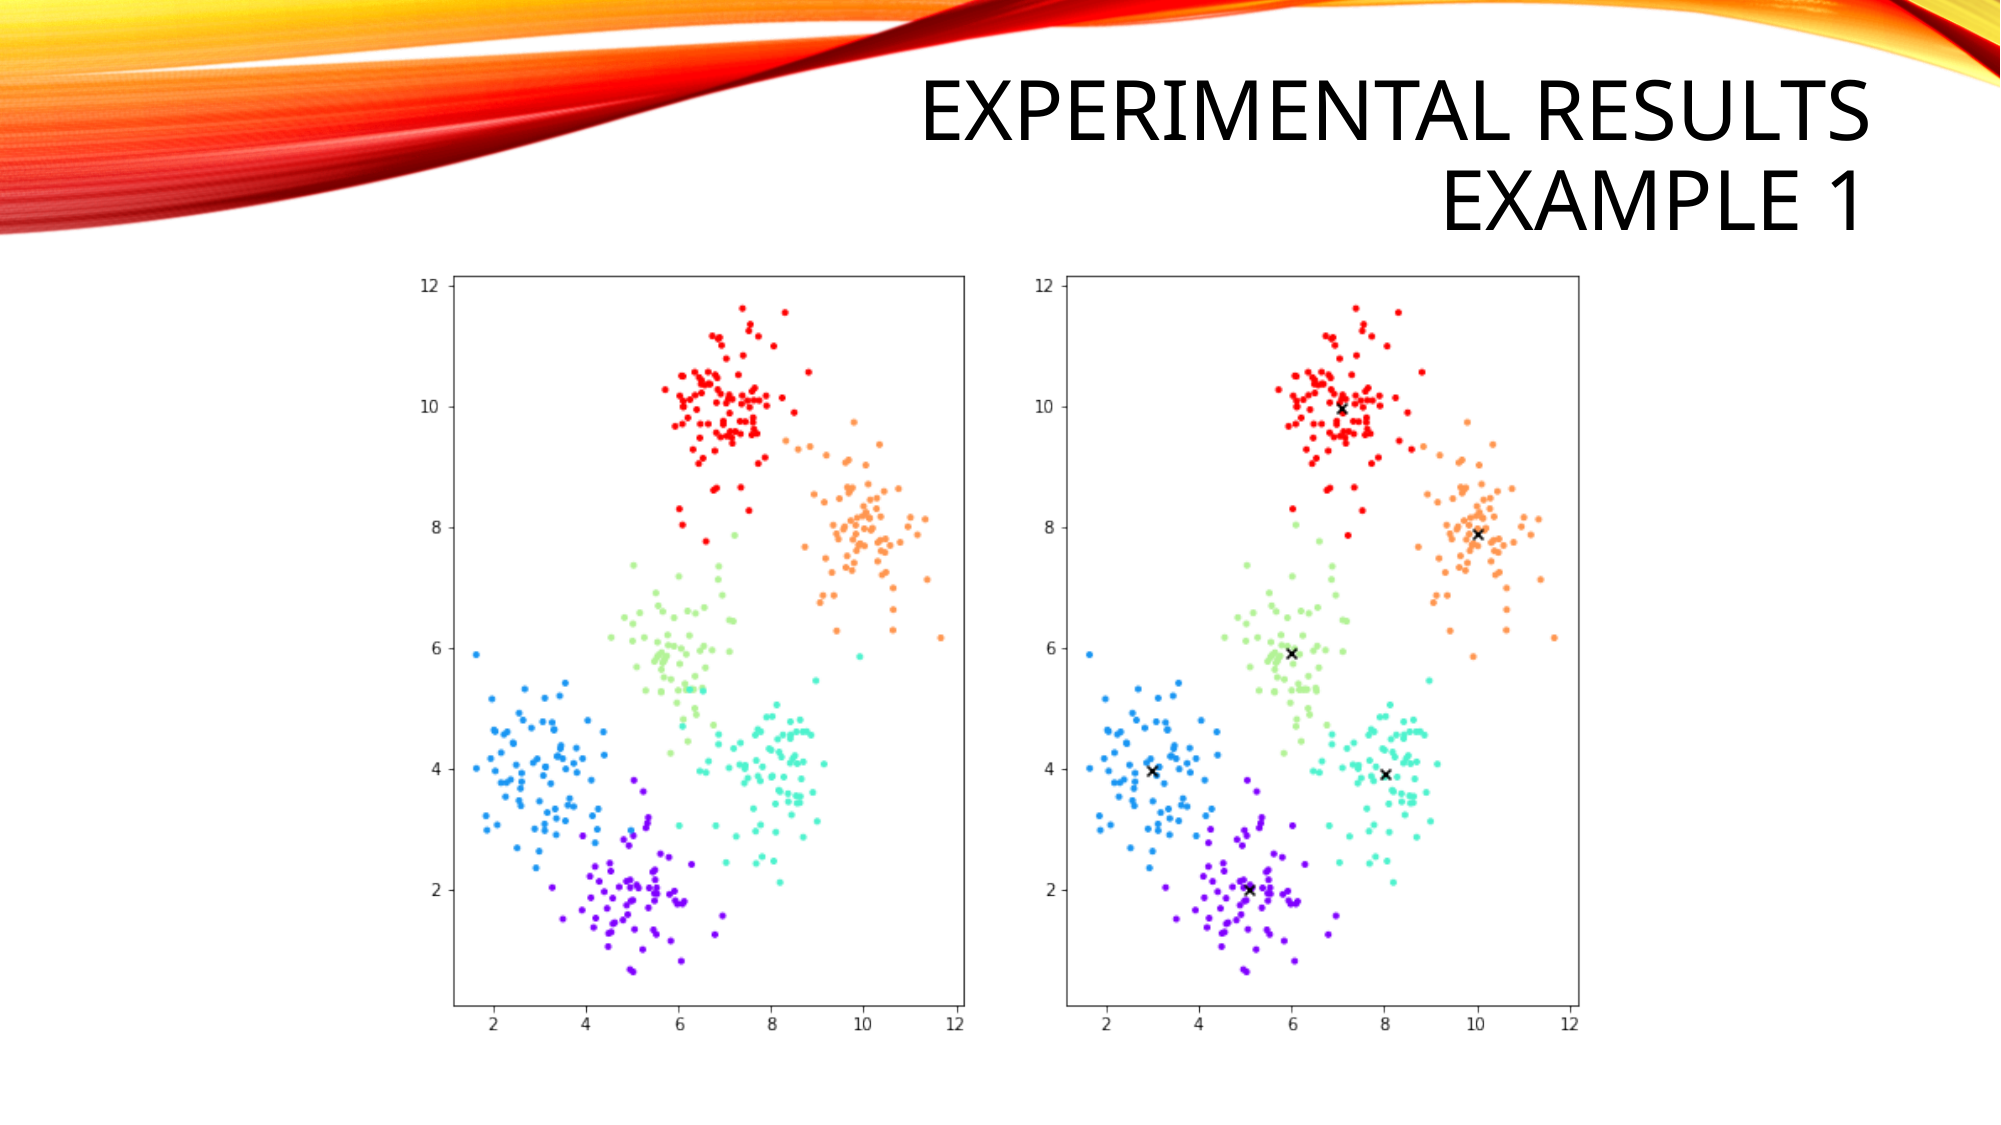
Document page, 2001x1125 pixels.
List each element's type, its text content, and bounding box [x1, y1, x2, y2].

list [408, 264, 1592, 1047]
picture [0, 0, 2000, 237]
title Experimental results Example 1 [474, 52, 1888, 265]
